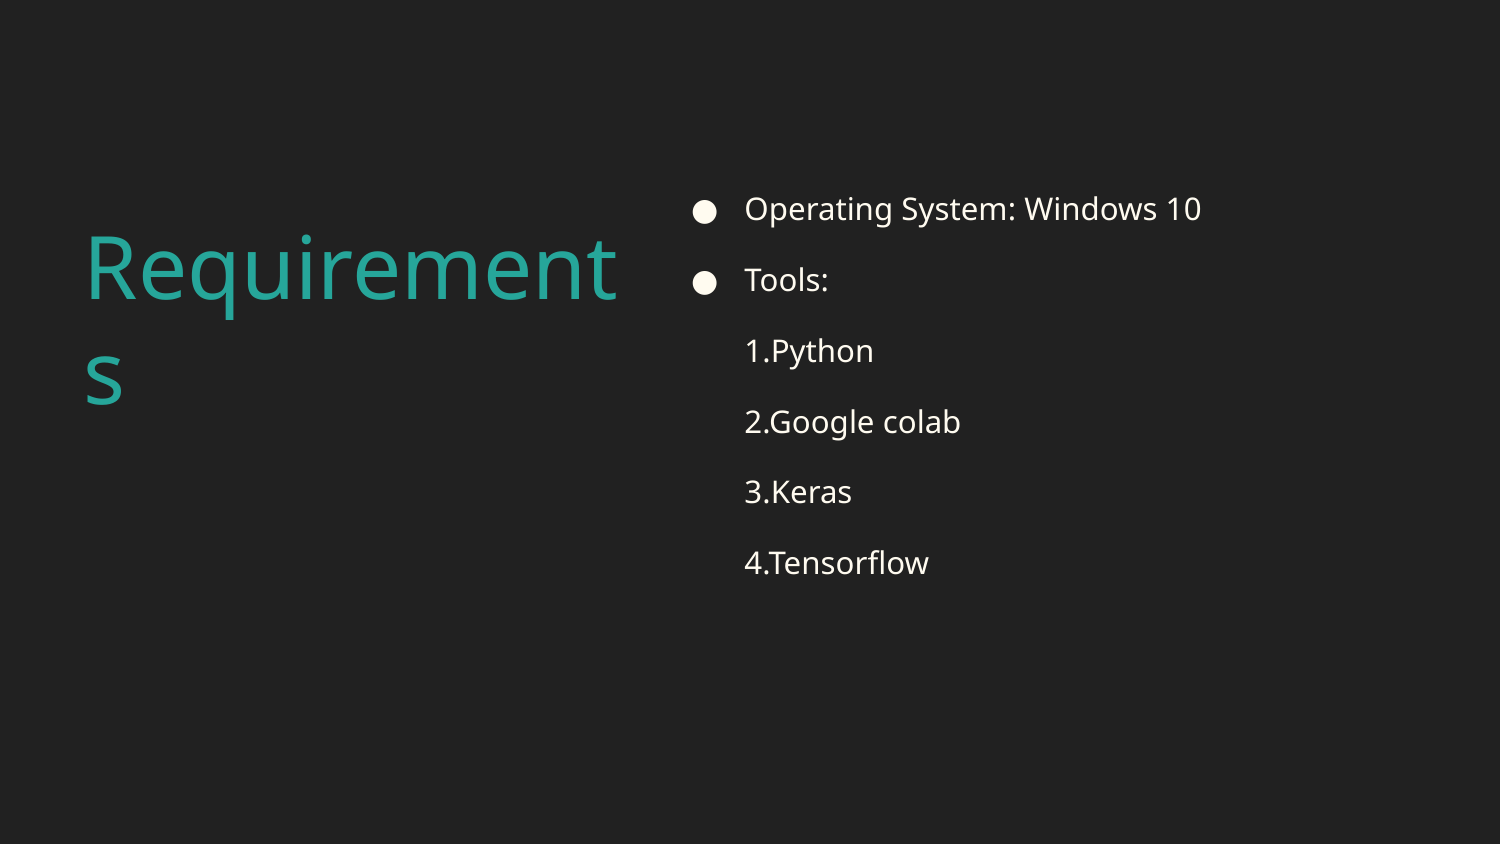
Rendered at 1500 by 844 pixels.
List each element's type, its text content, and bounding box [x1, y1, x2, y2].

text_box Requirements [68, 218, 654, 437]
text_box Operating System: Windows 10 Tools: 1.Python 2.Google colab 3.Keras 4.Tensorflow [654, 80, 1441, 775]
